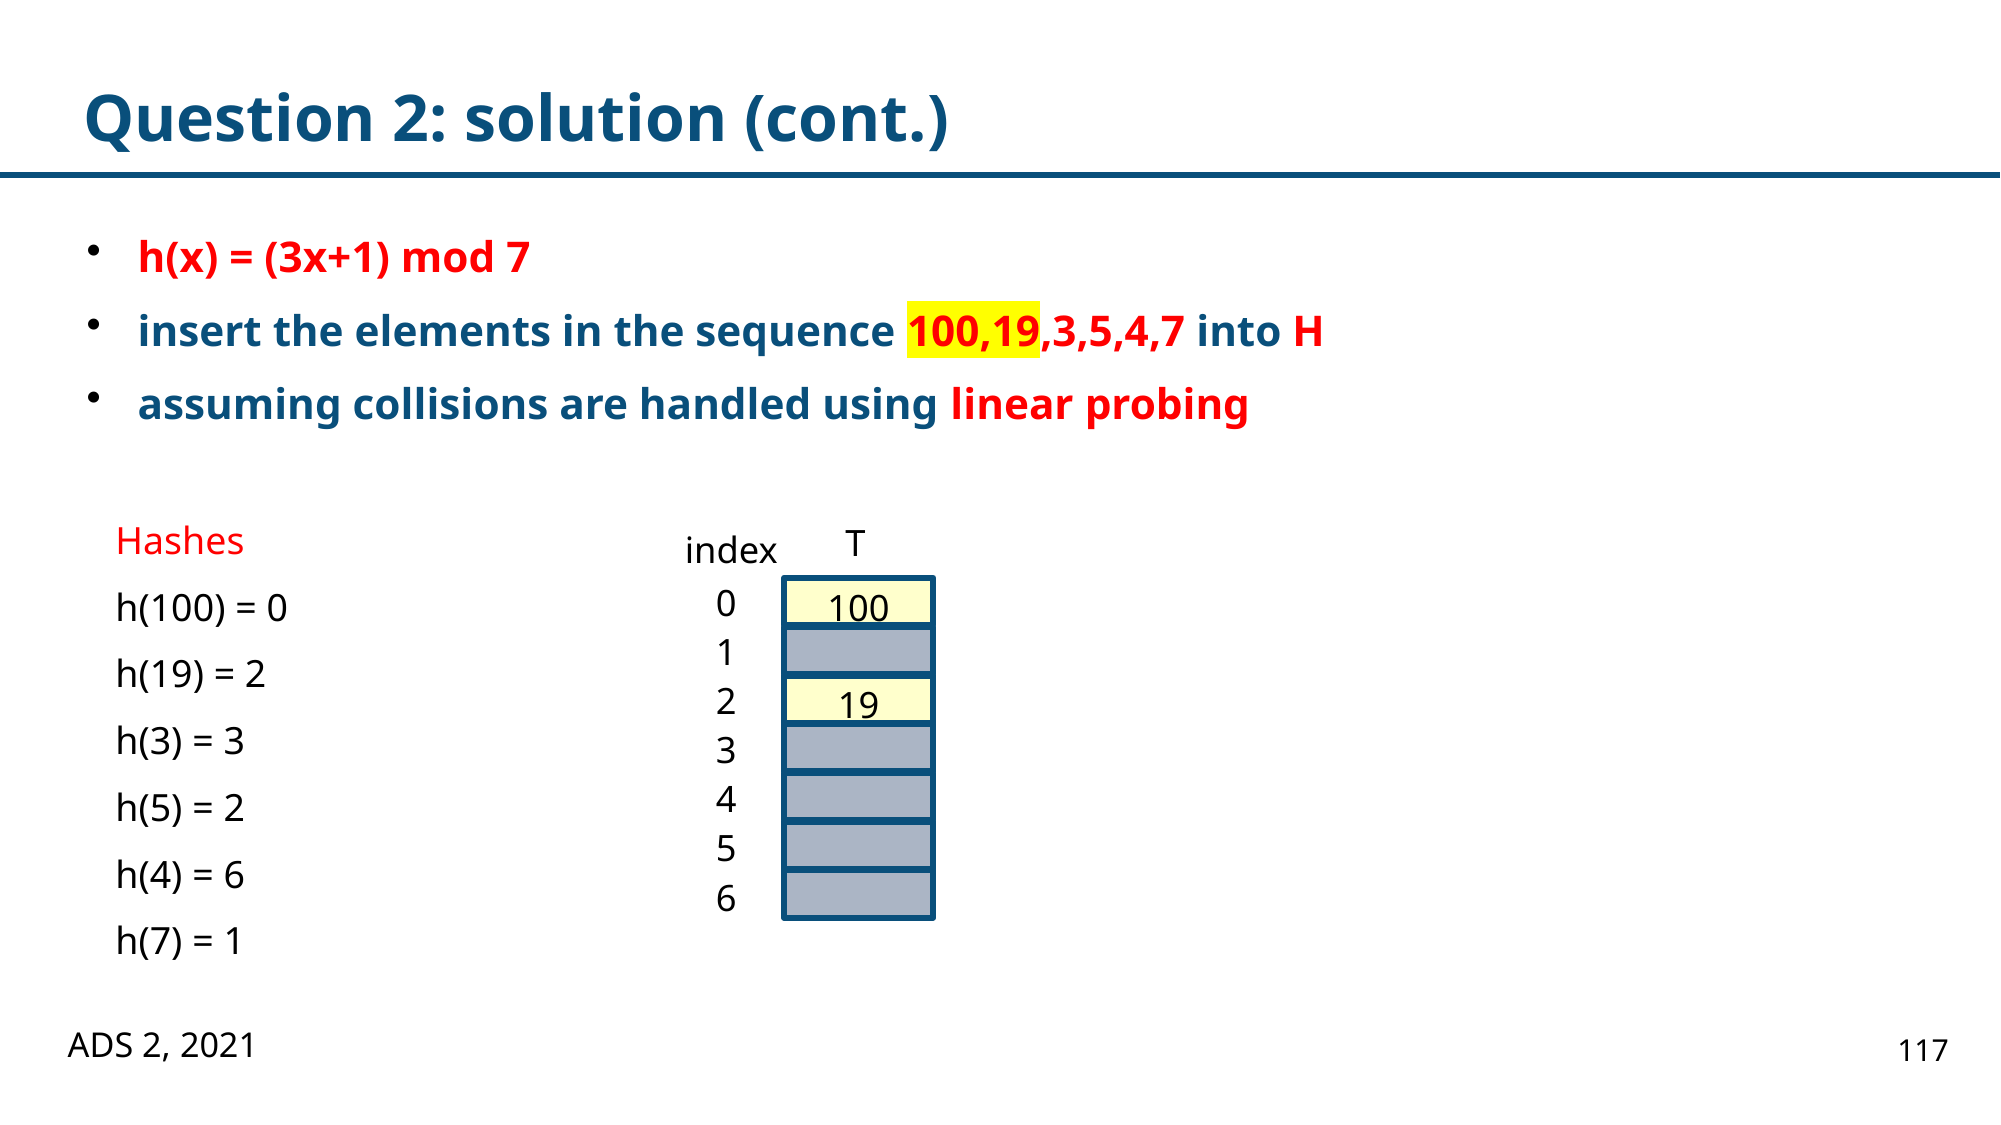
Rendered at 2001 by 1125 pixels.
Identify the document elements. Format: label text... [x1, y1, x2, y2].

text_box 6 [701, 877, 752, 926]
slide_number 117 [1643, 1022, 1968, 1101]
text_box 2 [701, 670, 752, 730]
text_box T [830, 512, 881, 571]
text_box [784, 772, 934, 821]
text_box index [670, 519, 793, 578]
text_box 5 [701, 828, 752, 877]
text_box [784, 724, 934, 772]
list h(x) = (3x+1) mod 7 insert the elements in the sequence 100,19,3,5,4,7 into H assuming collisions are handled using linear probing Hashes h(100) = 0 h(19) = 2 h(3) = 3 h(5) = 2 h(4) = 6 h(7) = 1 [83, 220, 1917, 1000]
text_box 3 [701, 730, 752, 779]
text_box [784, 821, 934, 869]
text_box 1 [701, 631, 752, 670]
text_box [784, 870, 934, 918]
text_box 0 [701, 572, 752, 631]
text_box [784, 626, 934, 675]
text_box 19 [784, 675, 934, 723]
footer ADS 2, 2021 [51, 1022, 1317, 1101]
text_box 4 [701, 779, 752, 828]
title Question 2: solution (cont.) [83, 50, 1790, 180]
text_box 100 [784, 577, 934, 626]
